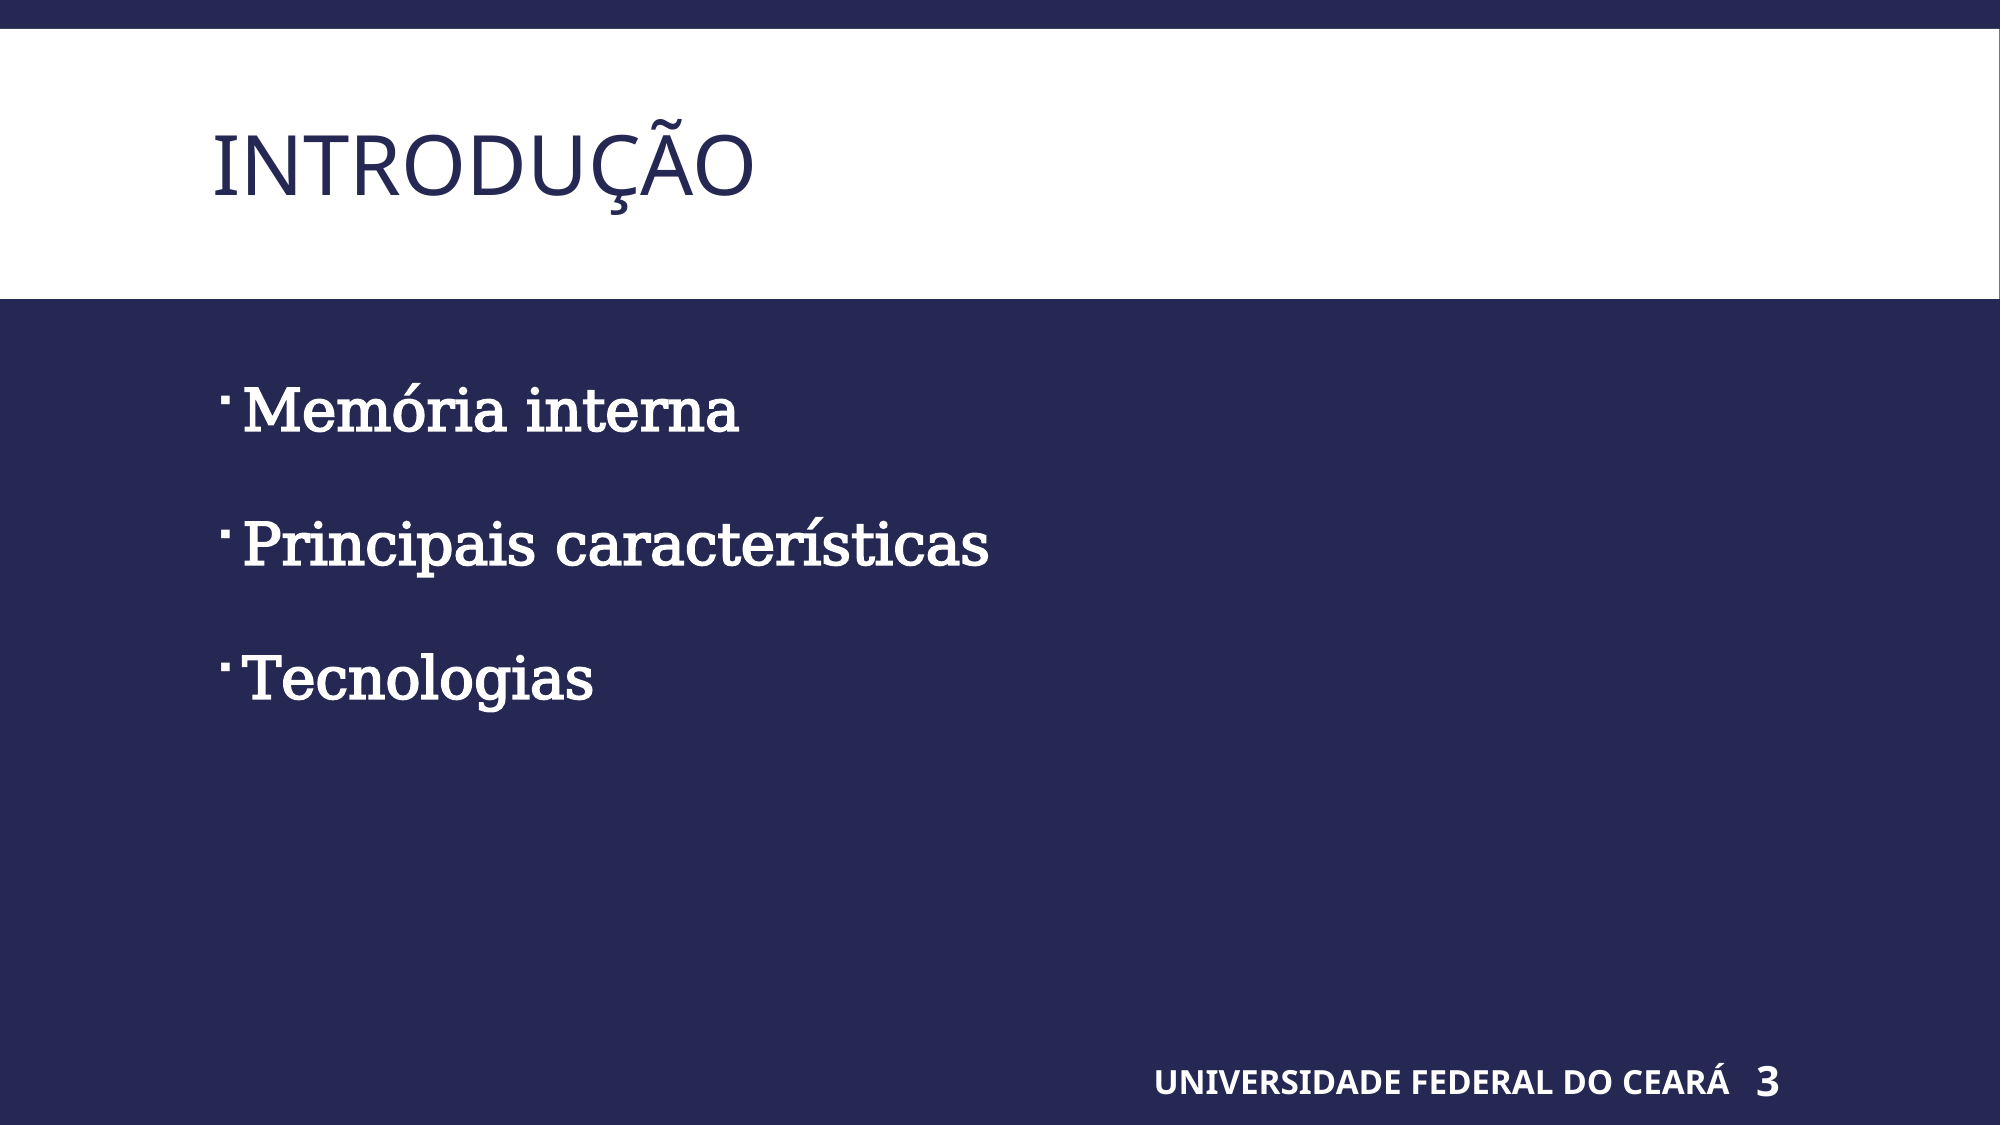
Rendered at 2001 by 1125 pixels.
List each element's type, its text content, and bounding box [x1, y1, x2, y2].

list Memória interna Principais características Tecnologias [197, 329, 1803, 1020]
footer UNIVERSIDADE FEDERAL DO CEARÁ [918, 1053, 1746, 1114]
title Introdução [197, 46, 1803, 295]
slide_number 3 [1748, 1053, 1904, 1114]
